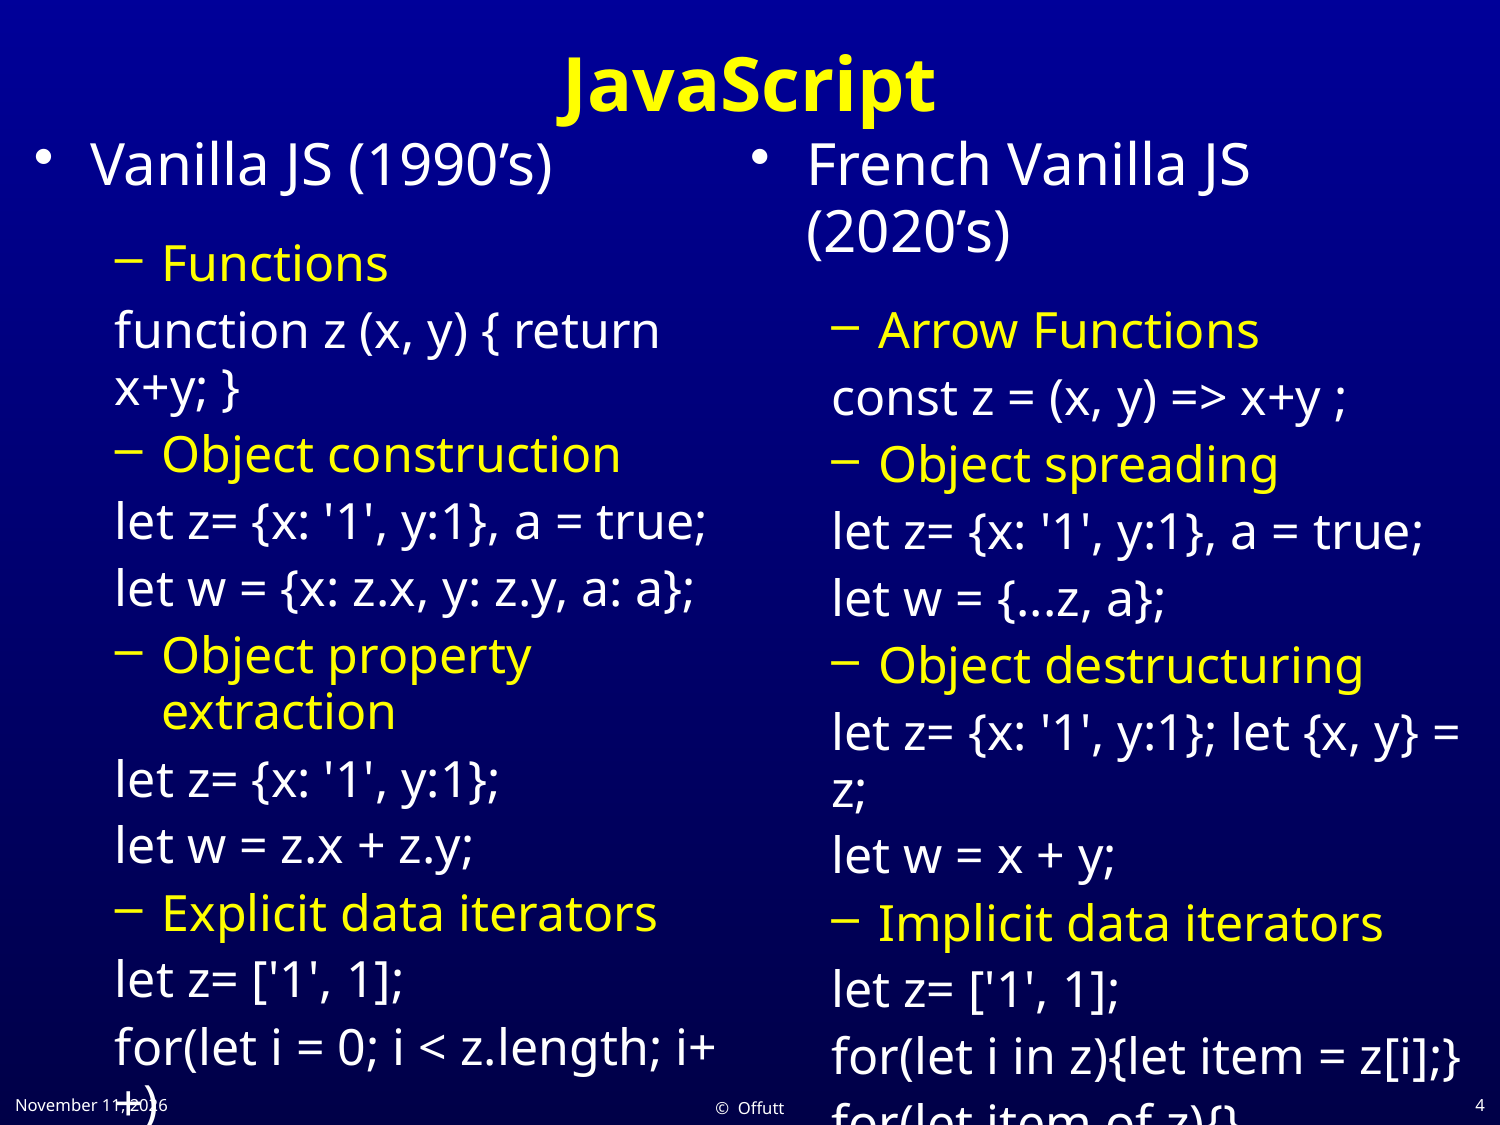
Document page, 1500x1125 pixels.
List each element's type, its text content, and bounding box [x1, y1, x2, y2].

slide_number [0, 1087, 313, 1125]
footer © Offutt [512, 1087, 988, 1125]
slide_number 4 [1187, 1087, 1500, 1125]
list Vanilla JS (1990’s) French Vanilla JS (2020’s) [18, 124, 1482, 213]
title JavaScript [24, 12, 1476, 124]
text_box Functions function z (x, y) { return x+y; } Object construction let z= {x: '1', y:1}, a = true; let w = {x: z.x, y: z.y, a: a}; Object property extraction let z= {x: '1', y:1}; let w = z.x + z.y; Explicit data iterators let z= ['1', 1]; for(let i = 0; i < z.length; i++) { let item = z[i];} Arrow Functions const z = (x, y) => x+y ; Object spreading let z= {x: '1', y:1}, a = true; let w = {...z, a}; Object destructuring let z= {x: '1', y:1}; let {x, y} = z; let w = x + y; Implicit data iterators let z= ['1', 1]; for(let i in z){let item = z[i];} for(let item of z){} [24, 228, 1488, 1075]
